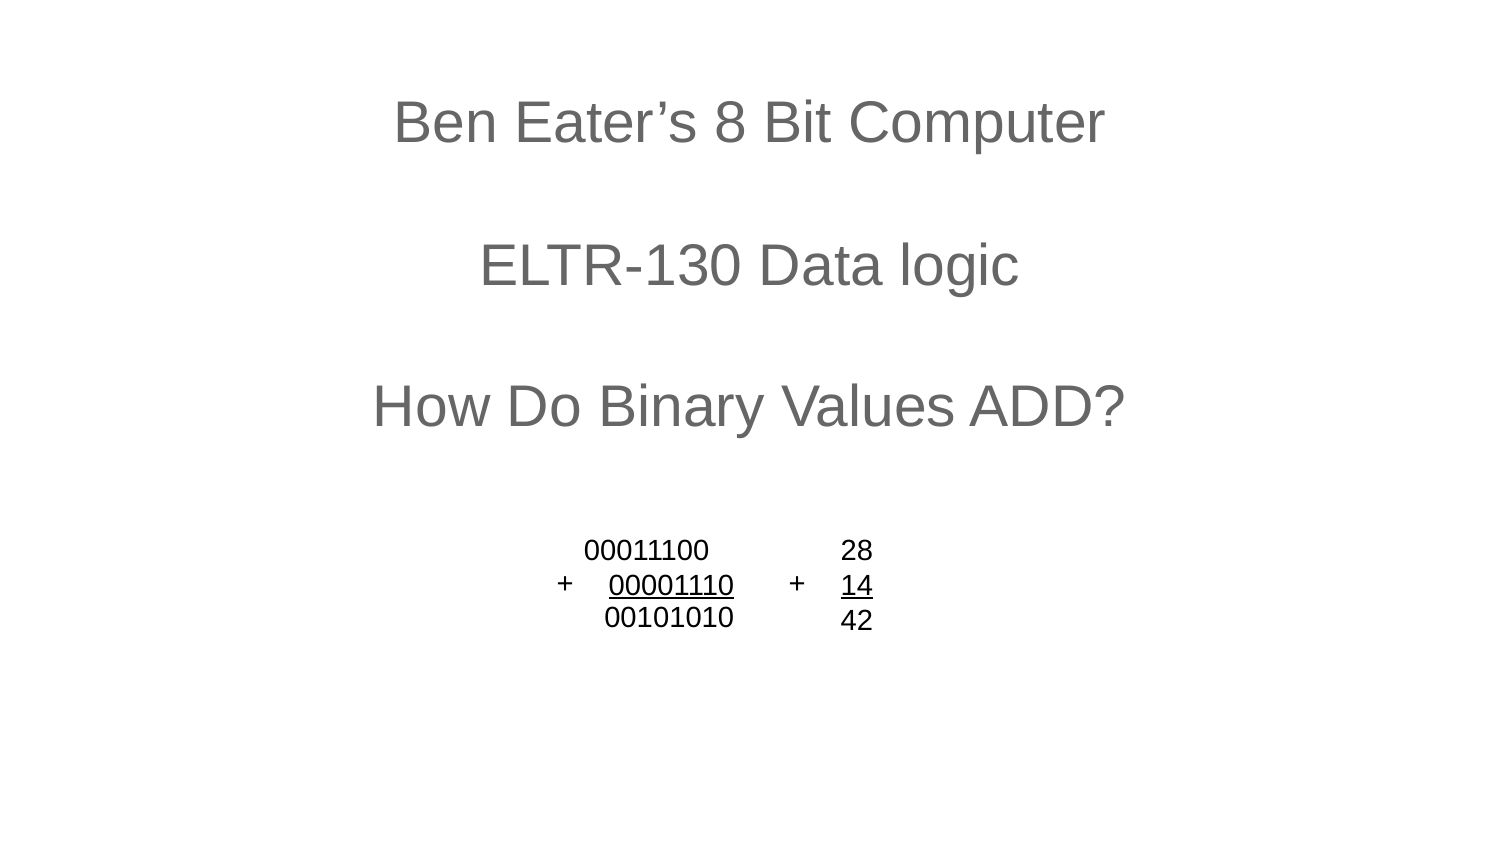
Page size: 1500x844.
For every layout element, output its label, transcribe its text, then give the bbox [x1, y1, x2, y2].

text_box 00011100 00001110 [491, 516, 750, 583]
title Ben Eater’s 8 Bit Computer [0, 0, 1500, 185]
text_box ELTR-130 Data logic How Do Binary Values ADD? [0, 185, 1500, 453]
text_box 00101010 [482, 583, 750, 649]
text_box 28 14 42 [750, 516, 1008, 651]
